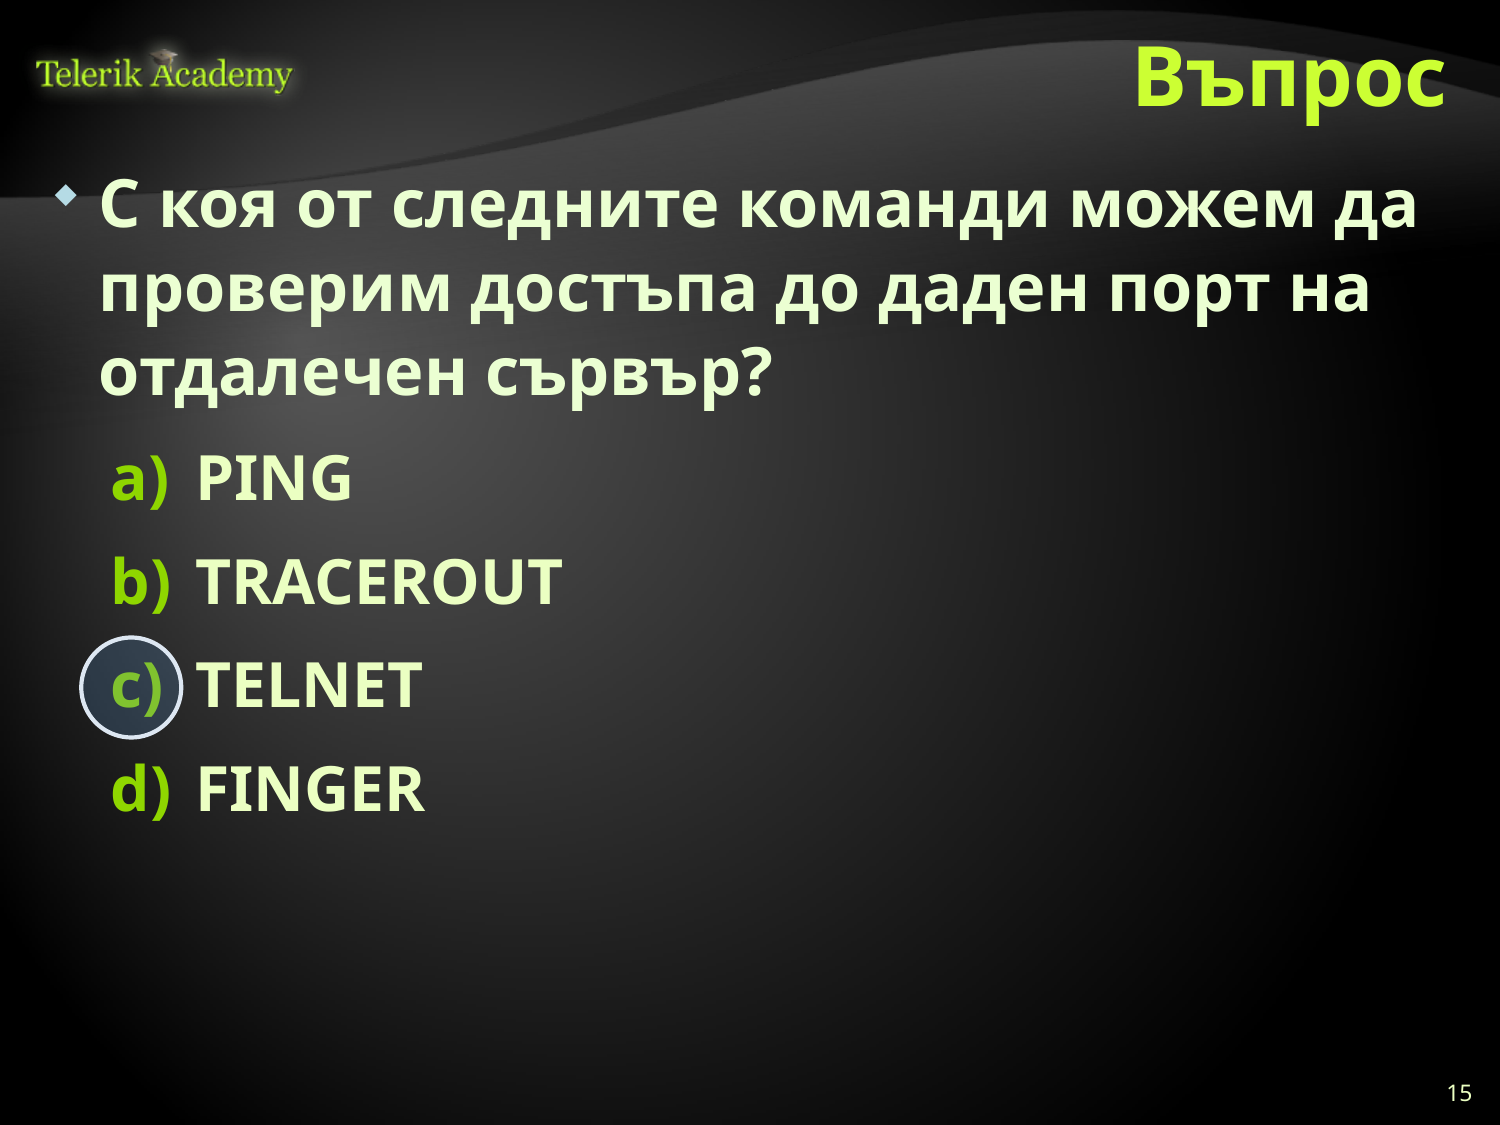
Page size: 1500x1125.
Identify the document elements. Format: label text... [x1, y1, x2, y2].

picture [0, 0, 1500, 1125]
text_box [79, 635, 184, 740]
title Въпрос [300, 12, 1463, 149]
list С коя от следните команди можем да проверим достъпа до даден порт на отдалечен сървър? PING TRACEROUT TELNET FINGER [37, 149, 1463, 1075]
slide_number 15 [1412, 1074, 1488, 1113]
